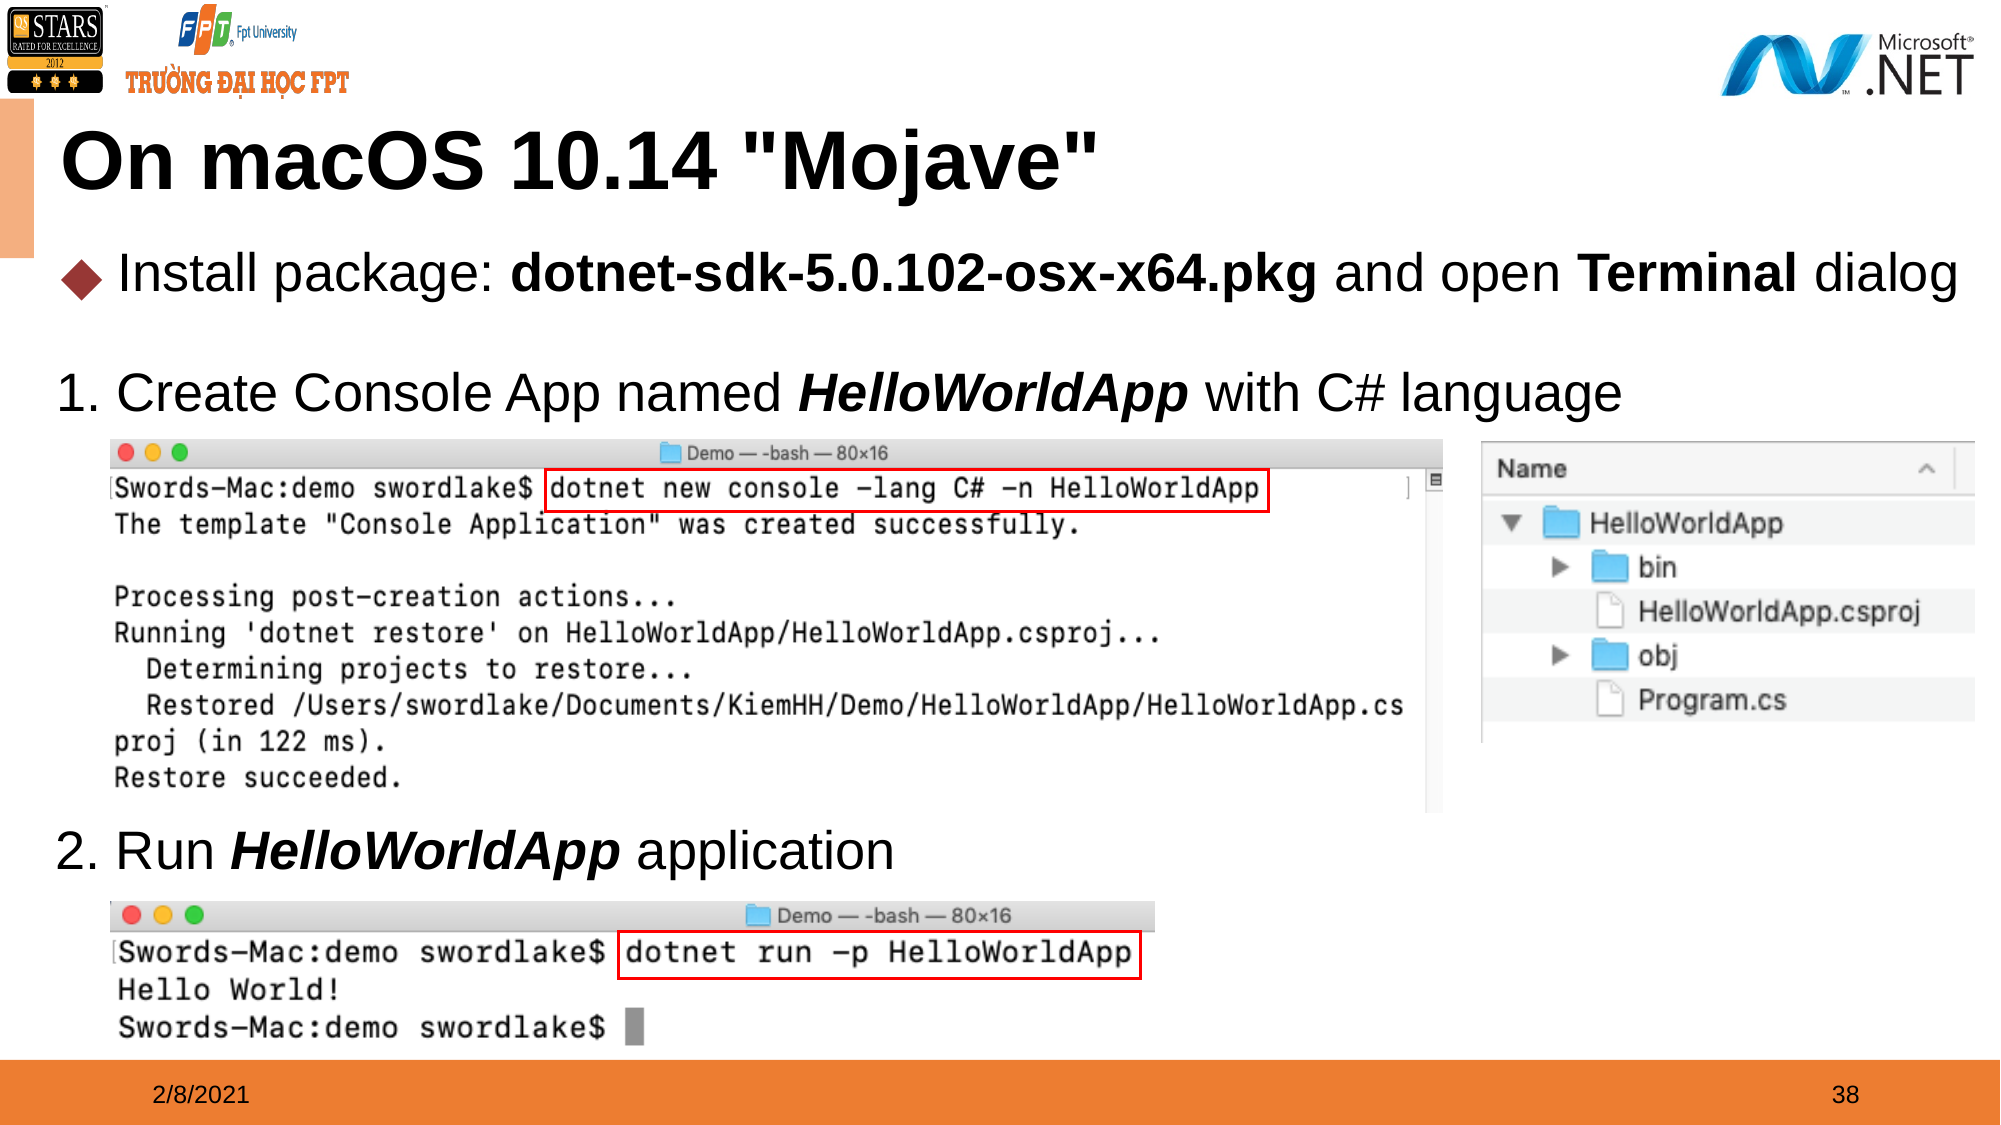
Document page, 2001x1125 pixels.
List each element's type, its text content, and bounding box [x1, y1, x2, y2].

picture [1481, 440, 1975, 743]
list 1. Create Console App named HelloWorldApp with C# language [40, 349, 1875, 447]
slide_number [137, 1063, 588, 1123]
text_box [110, 901, 1155, 1052]
text_box 2. Run HelloWorldApp application [40, 807, 1005, 881]
picture [7, 4, 349, 99]
title On macOS 10.14 "Mojave" [45, 115, 1771, 211]
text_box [110, 439, 1443, 813]
picture [1685, 0, 2001, 129]
slide_number 38 [1424, 1063, 1875, 1123]
text_box Install package: dotnet-sdk-5.0.102-osx-x64.pkg and open Terminal dialog [45, 229, 1975, 310]
